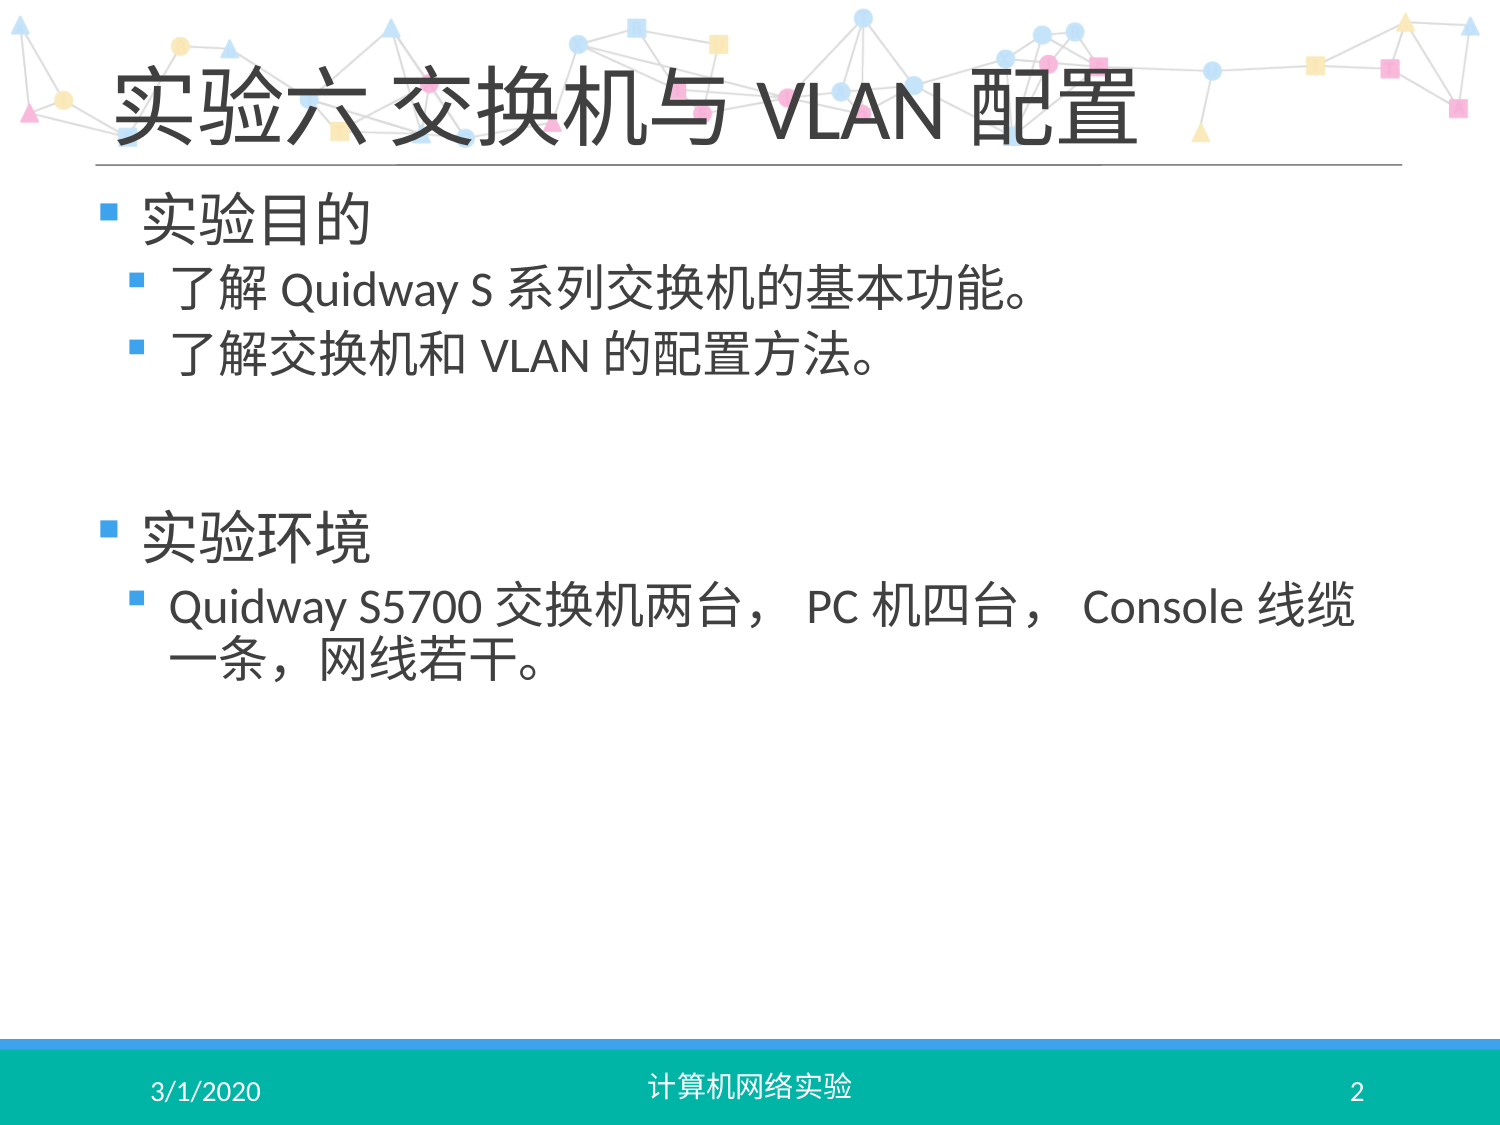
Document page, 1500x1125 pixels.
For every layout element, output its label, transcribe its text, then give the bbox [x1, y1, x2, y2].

footer 计算机网络实验 [453, 1059, 1047, 1120]
picture [0, 0, 1500, 165]
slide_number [135, 1059, 440, 1120]
list 实验目的 了解Quidway S系列交换机的基本功能。 了解交换机和VLAN的配置方法。 实验环境 Quidway S5700交换机两台，PC机四台，Console线缆一条，网线若干。 [95, 184, 1403, 1019]
slide_number 2 [1218, 1059, 1380, 1120]
title 实验六 交换机与VLAN配置 [95, 47, 1403, 165]
